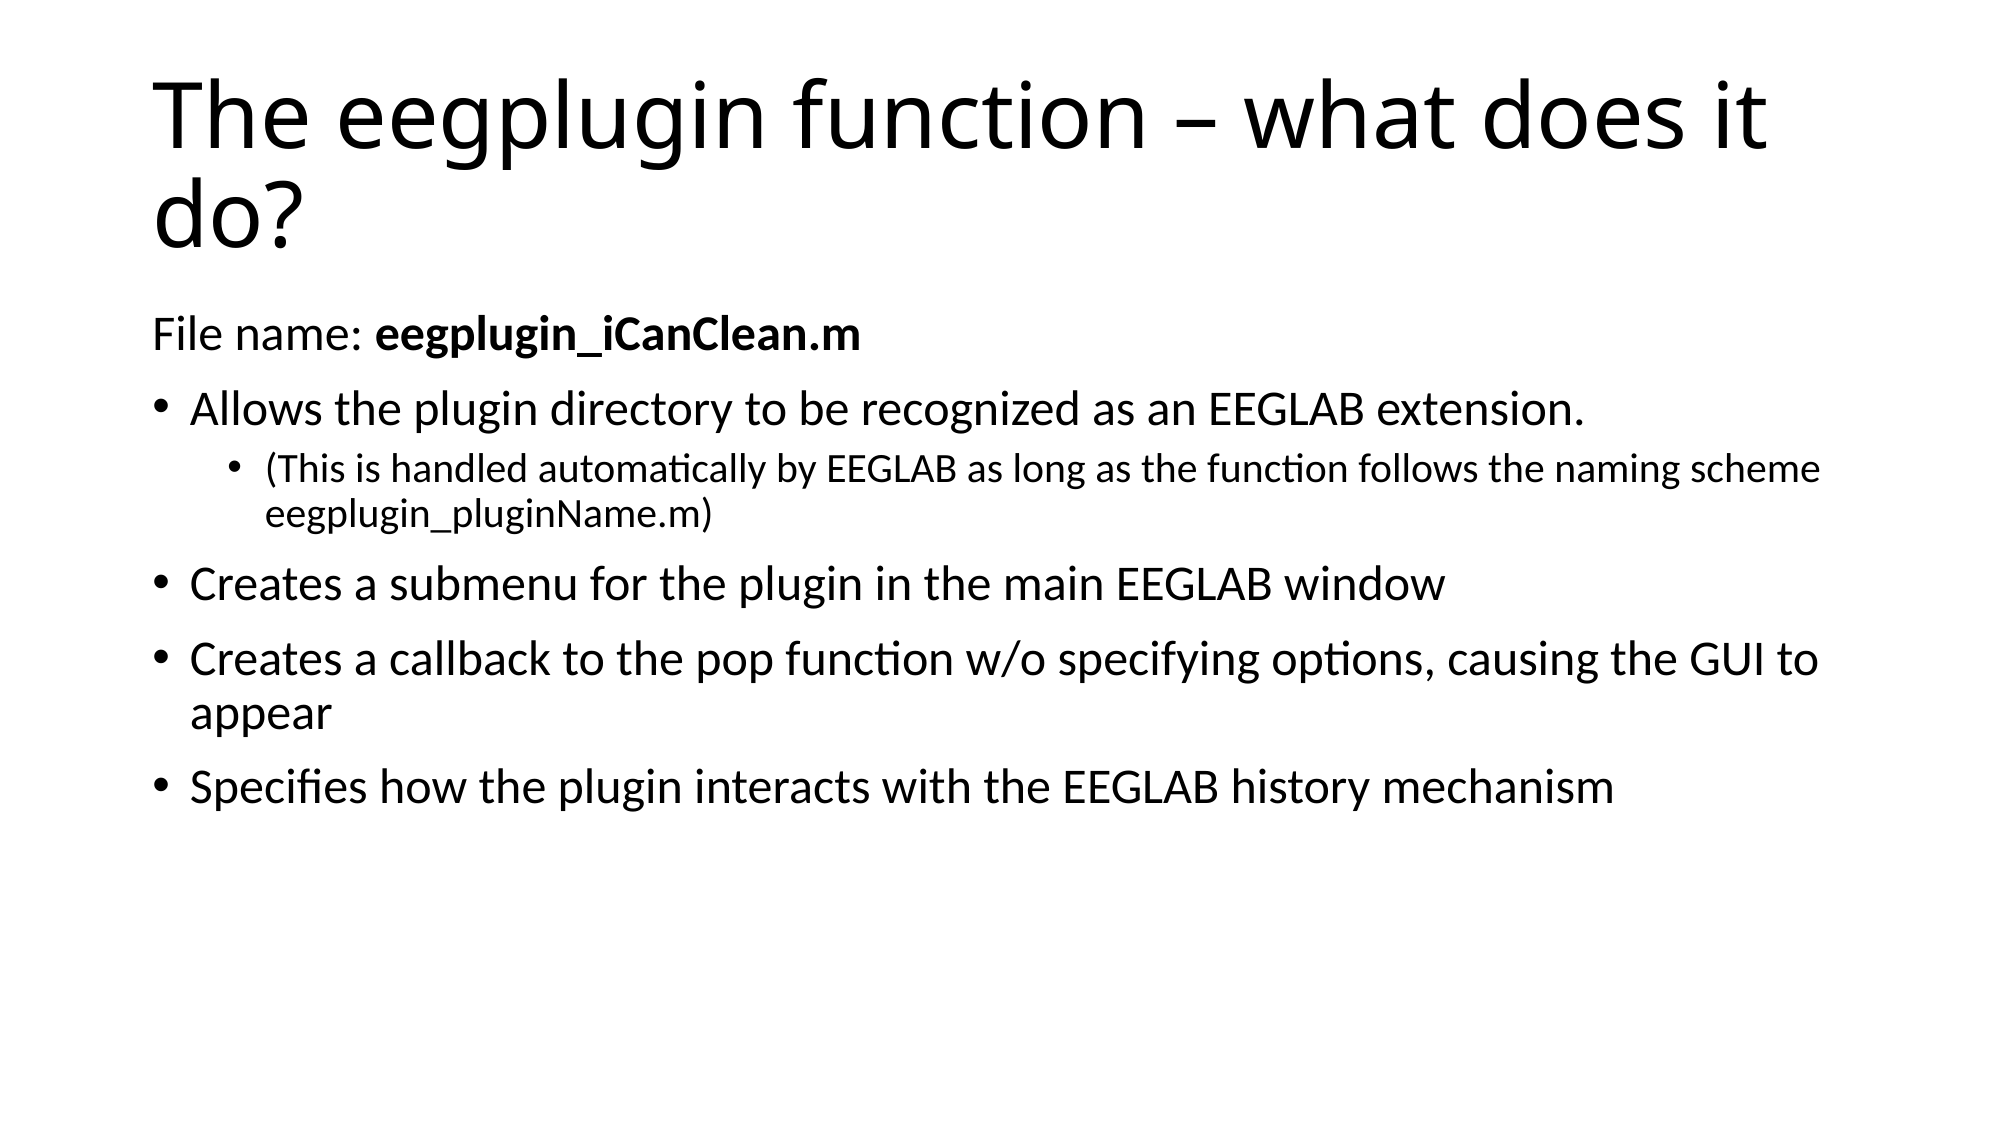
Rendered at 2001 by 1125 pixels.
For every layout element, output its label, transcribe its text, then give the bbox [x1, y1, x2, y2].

title The eegplugin function – what does it do? [137, 59, 1863, 278]
list File name: eegplugin_iCanClean.m Allows the plugin directory to be recognized as an EEGLAB extension. (This is handled automatically by EEGLAB as long as the function follows the naming scheme eegplugin_pluginName.m) Creates a submenu for the plugin in the main EEGLAB window Creates a callback to the pop function w/o specifying options, causing the GUI to appear Specifies how the plugin interacts with the EEGLAB history mechanism [137, 299, 1863, 1014]
